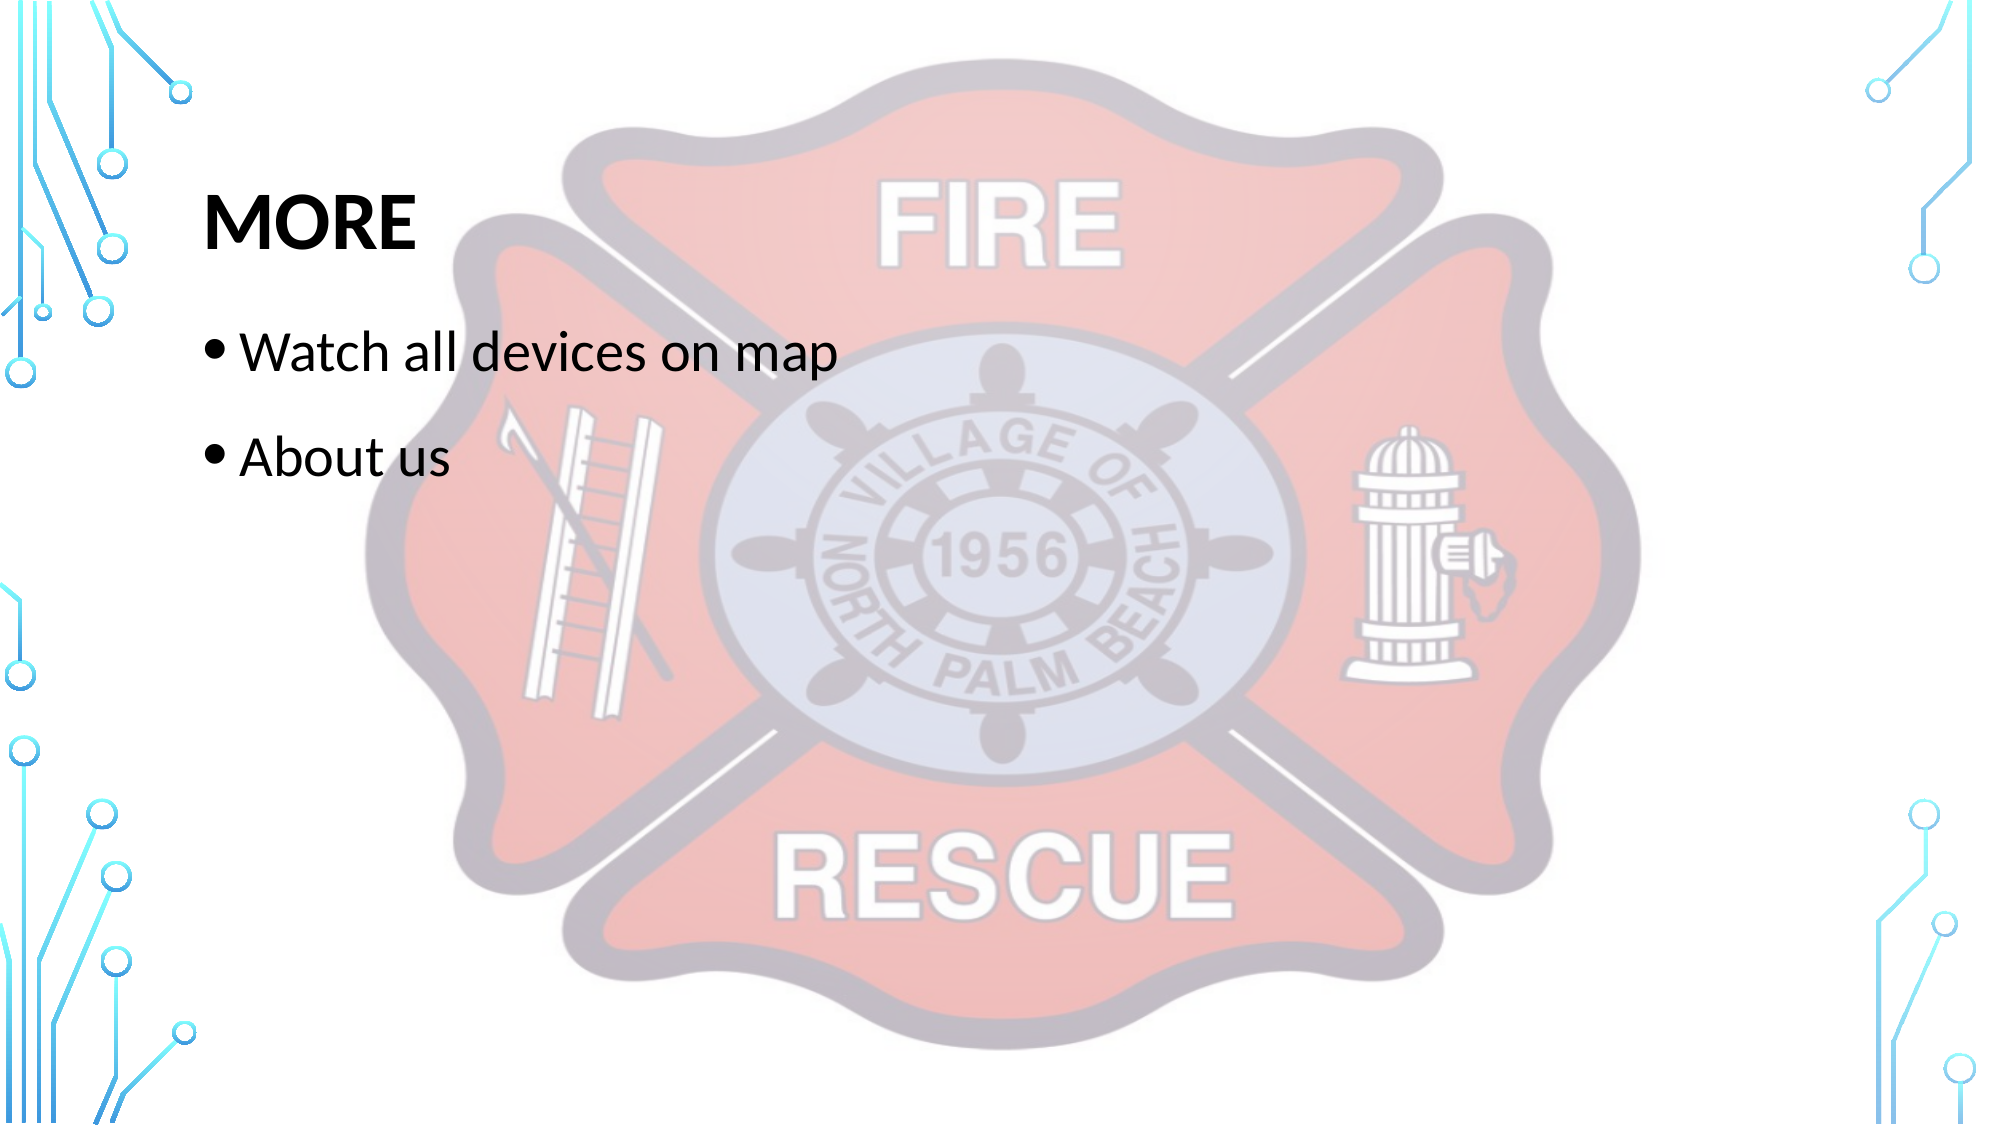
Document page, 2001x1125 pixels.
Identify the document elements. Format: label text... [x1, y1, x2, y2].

title more [187, 101, 1813, 291]
list Watch all devices on map About us [187, 291, 1813, 873]
